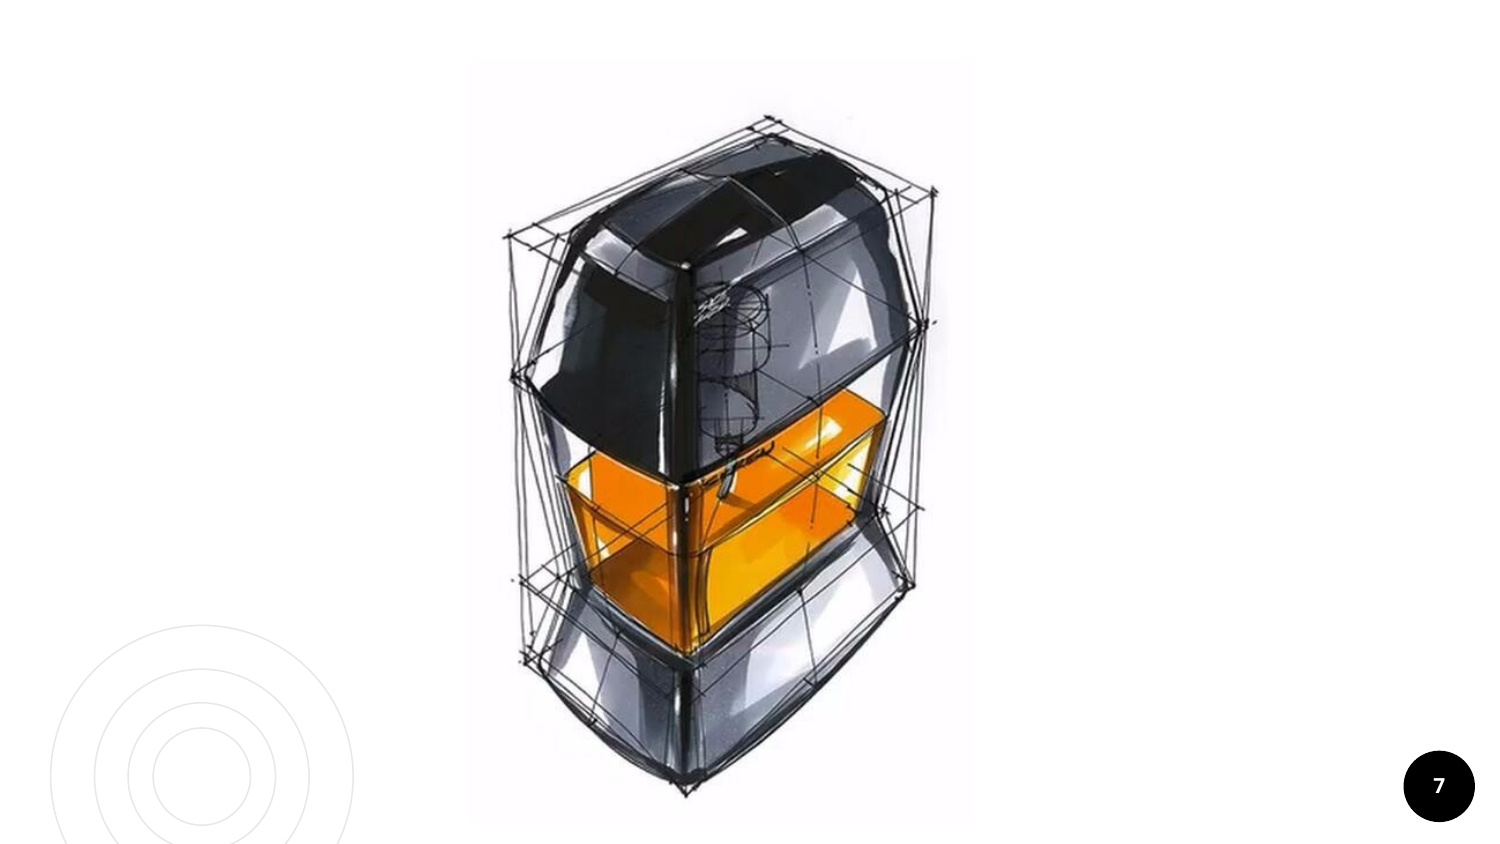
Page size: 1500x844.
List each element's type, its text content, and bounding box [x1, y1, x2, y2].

picture [467, 57, 974, 823]
slide_number 7 [1403, 750, 1475, 823]
